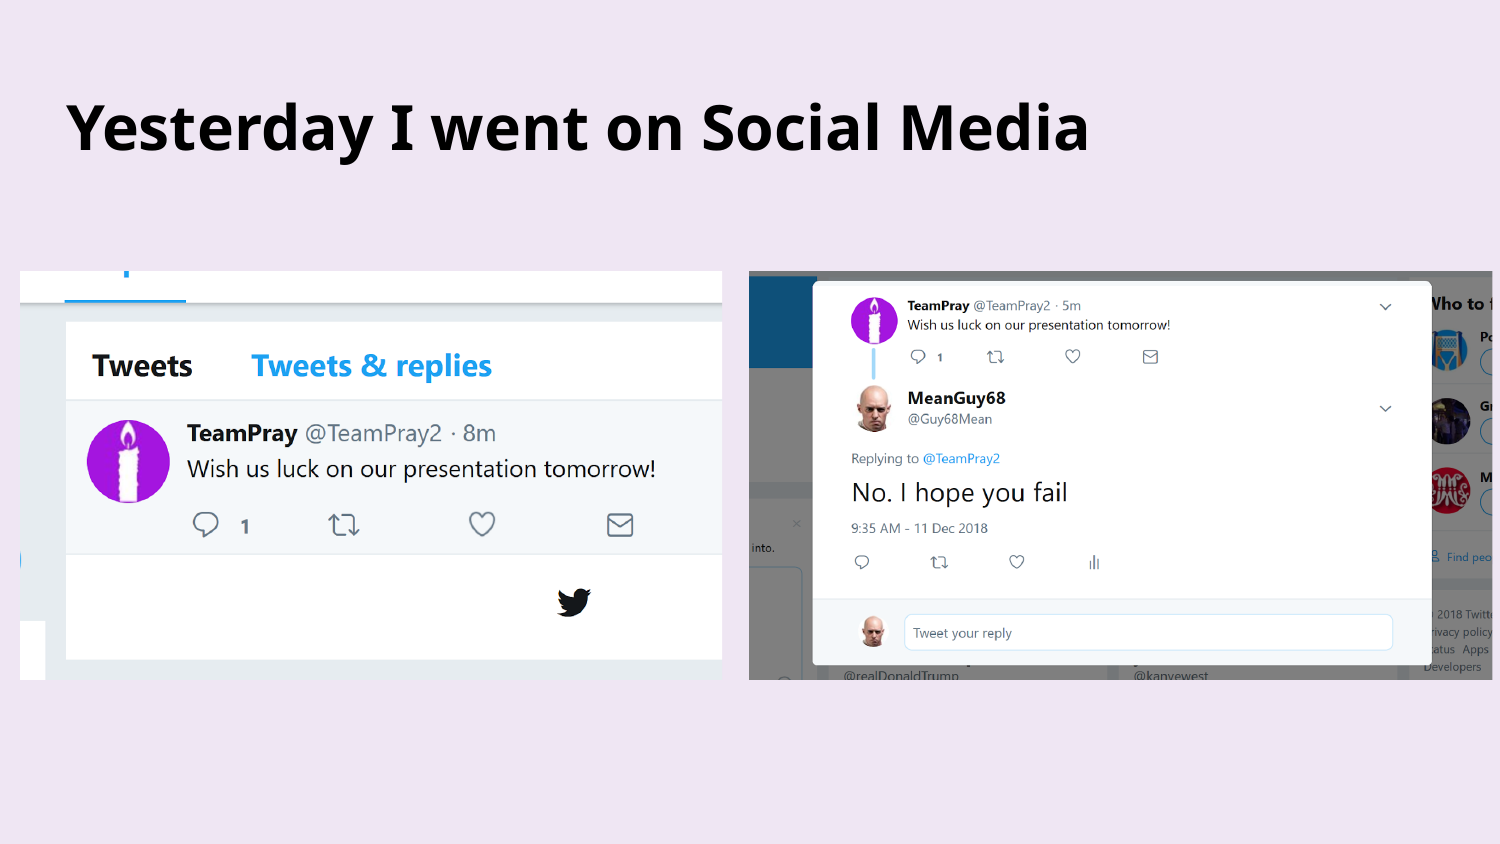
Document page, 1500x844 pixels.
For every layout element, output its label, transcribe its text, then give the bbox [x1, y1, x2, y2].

picture [19, 271, 723, 680]
picture [748, 271, 1493, 680]
title Yesterday I went on Social Media [51, 72, 1449, 176]
